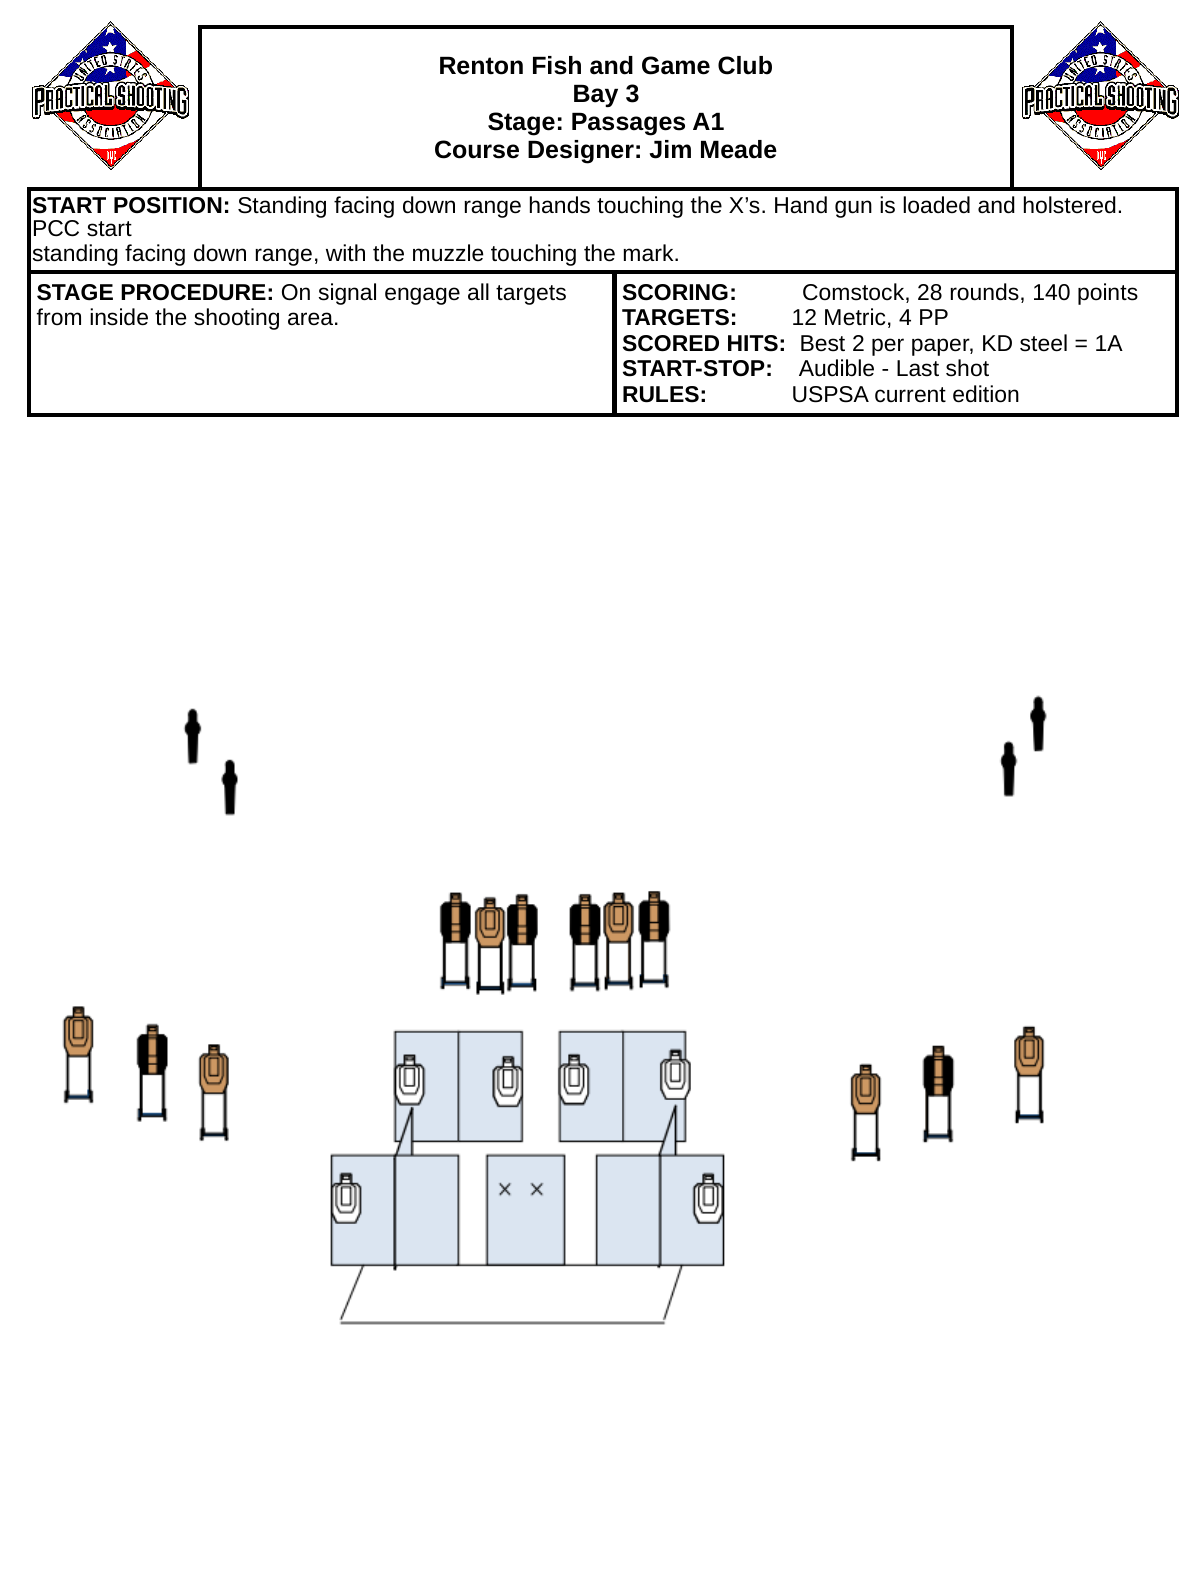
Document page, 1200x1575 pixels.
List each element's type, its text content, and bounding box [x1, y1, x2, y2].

table_cell STAGE PROCEDURE: On signal engage all targets from inside the shooting area. [31, 274, 612, 413]
table_cell SCORING: Comstock, 28 rounds, 140 points TARGETS: 12 Metric, 4 PP SCORED HITS: Best 2 per paper, KD steel = 1A START-STOP: Audible - Last shot RULES: USPSA current edition [617, 274, 1175, 413]
table_cell START POSITION: Standing facing down range hands touching the X’s. Hand gun is loaded and holstered. PCC start standing facing down range, with the muzzle touching the mark. [31, 191, 1175, 270]
picture [24, 20, 199, 173]
table_header [1014, 179, 1177, 187]
picture [2, 537, 1200, 1399]
table_header Renton Fish and Game Club Bay 3 Stage: Passages A1 Course Designer: Jim Meade [202, 29, 1010, 187]
picture [1014, 20, 1189, 173]
table_header [29, 179, 198, 187]
